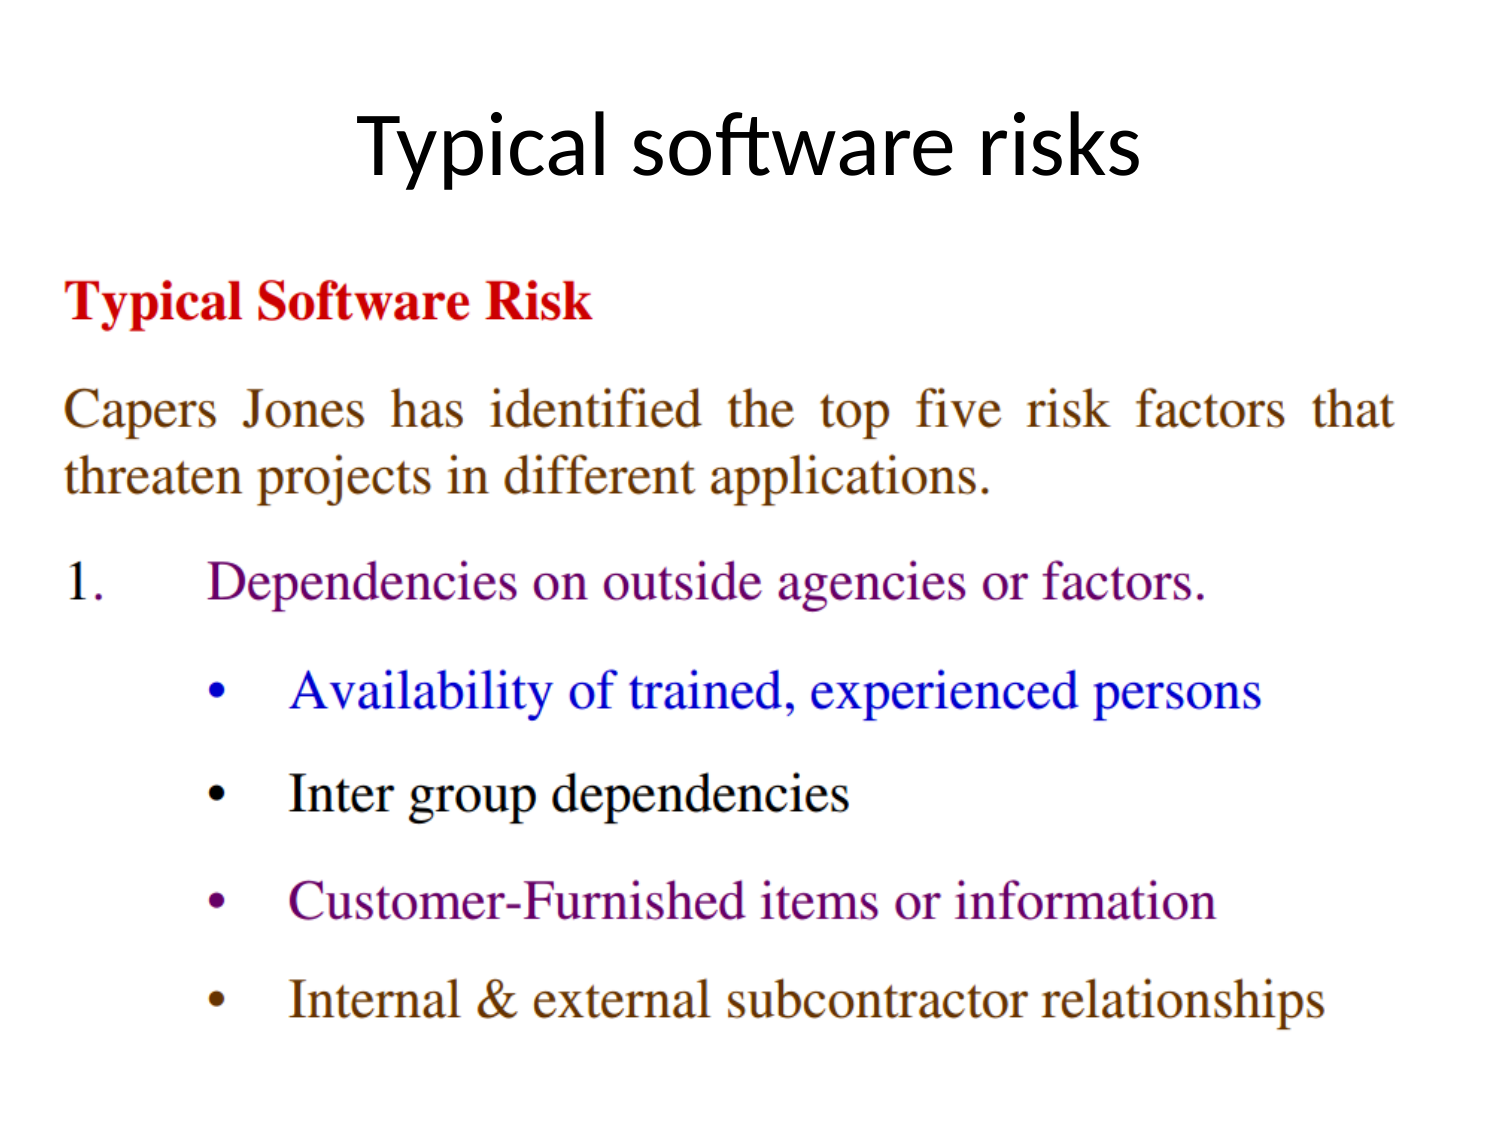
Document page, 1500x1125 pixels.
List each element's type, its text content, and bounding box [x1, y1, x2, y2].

title Typical software risks [75, 45, 1425, 233]
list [49, 262, 1438, 1063]
